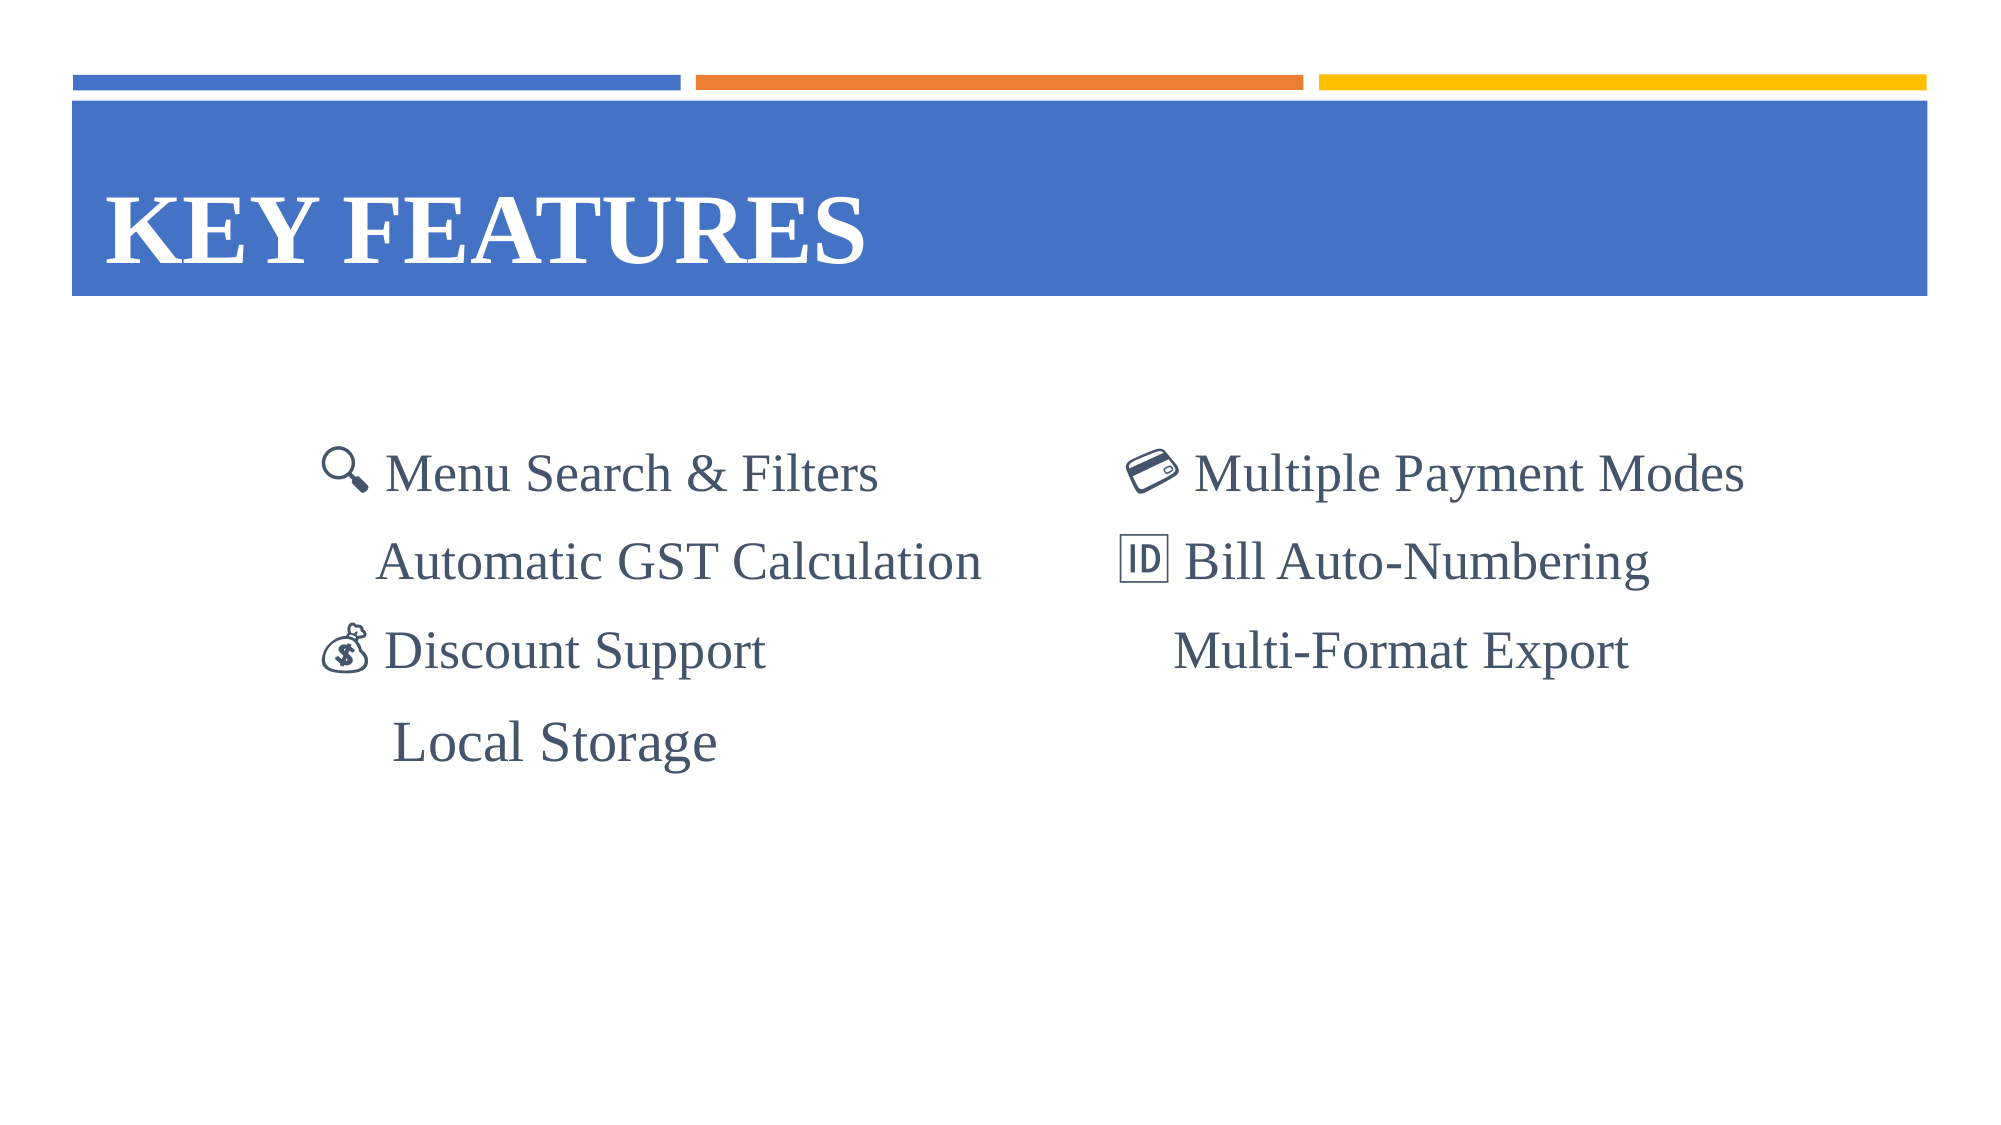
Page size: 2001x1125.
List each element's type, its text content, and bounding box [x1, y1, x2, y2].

list 🔍 Menu Search & Filters 💳 Multiple Payment Modes 🧮 Automatic GST Calculation 🆔 Bill Auto-Numbering 💰 Discount Support 📄 Multi-Format Export 💾 Local Storage [277, 337, 1921, 850]
title Key Features [89, 101, 1734, 292]
